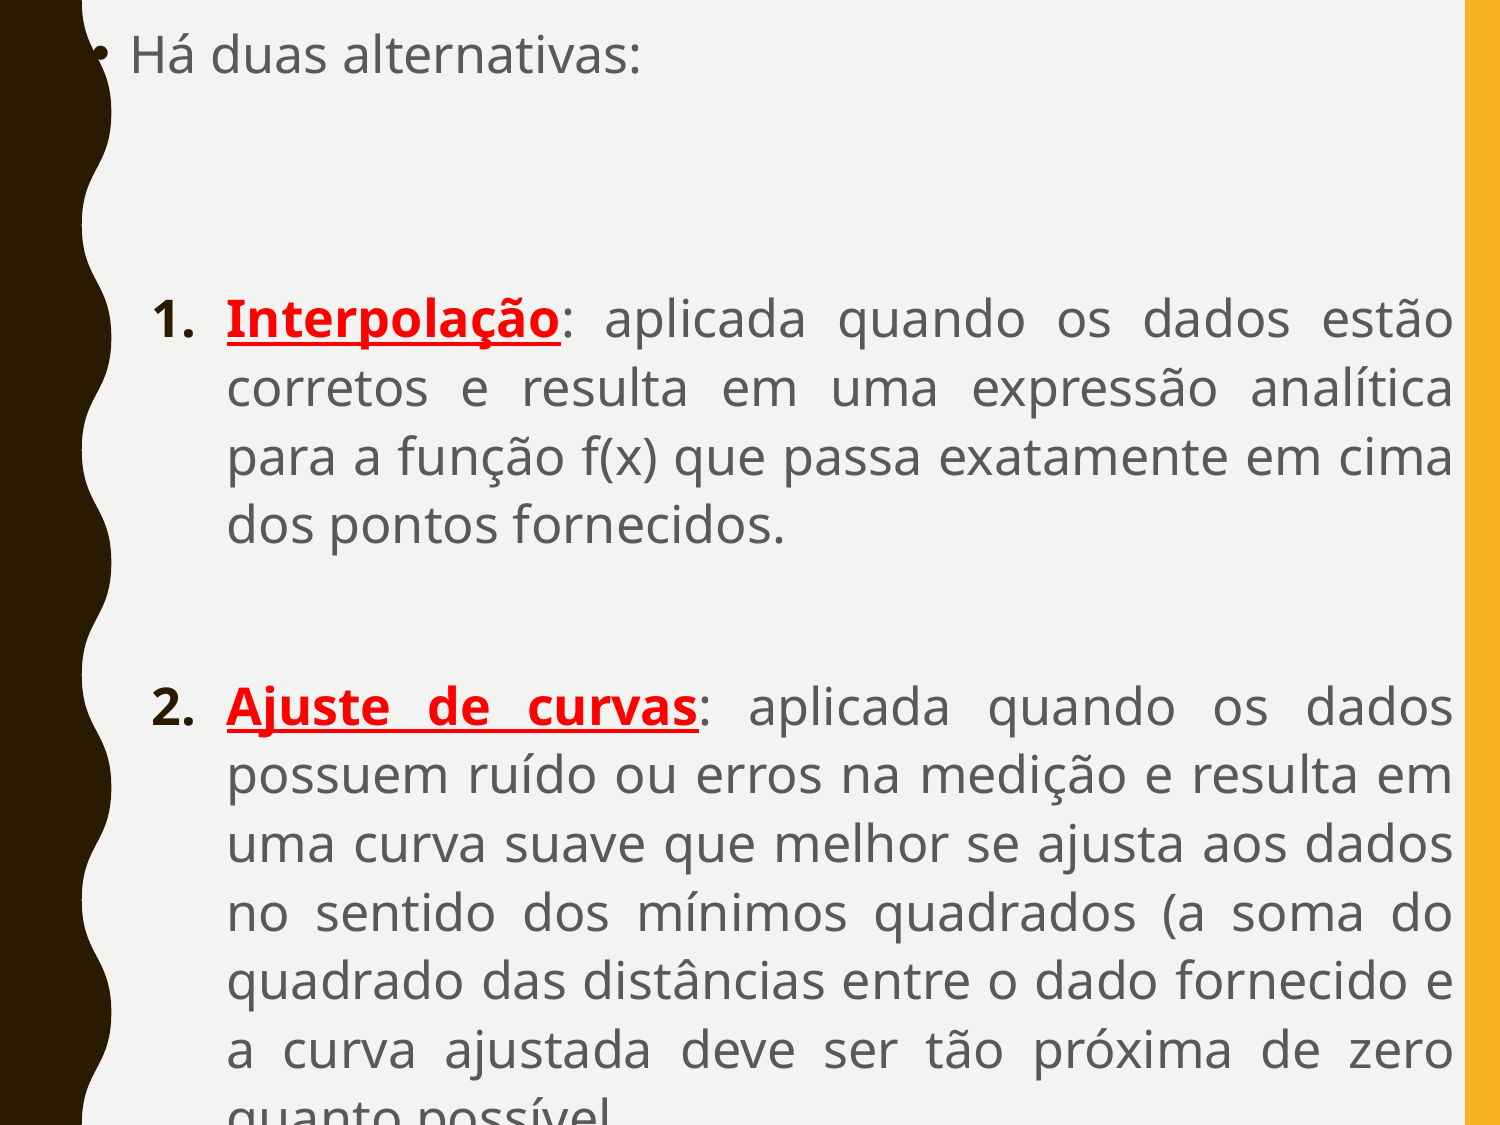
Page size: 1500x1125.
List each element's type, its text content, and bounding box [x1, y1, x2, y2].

list Há duas alternativas: Interpolação: aplicada quando os dados estão corretos e resulta em uma expressão analítica para a função f(x) que passa exatamente em cima dos pontos fornecidos. Ajuste de curvas: aplicada quando os dados possuem ruído ou erros na medição e resulta em uma curva suave que melhor se ajusta aos dados no sentido dos mínimos quadrados (a soma do quadrado das distâncias entre o dado fornecido e a curva ajustada deve ser tão próxima de zero quanto possível. [76, 7, 1471, 1106]
